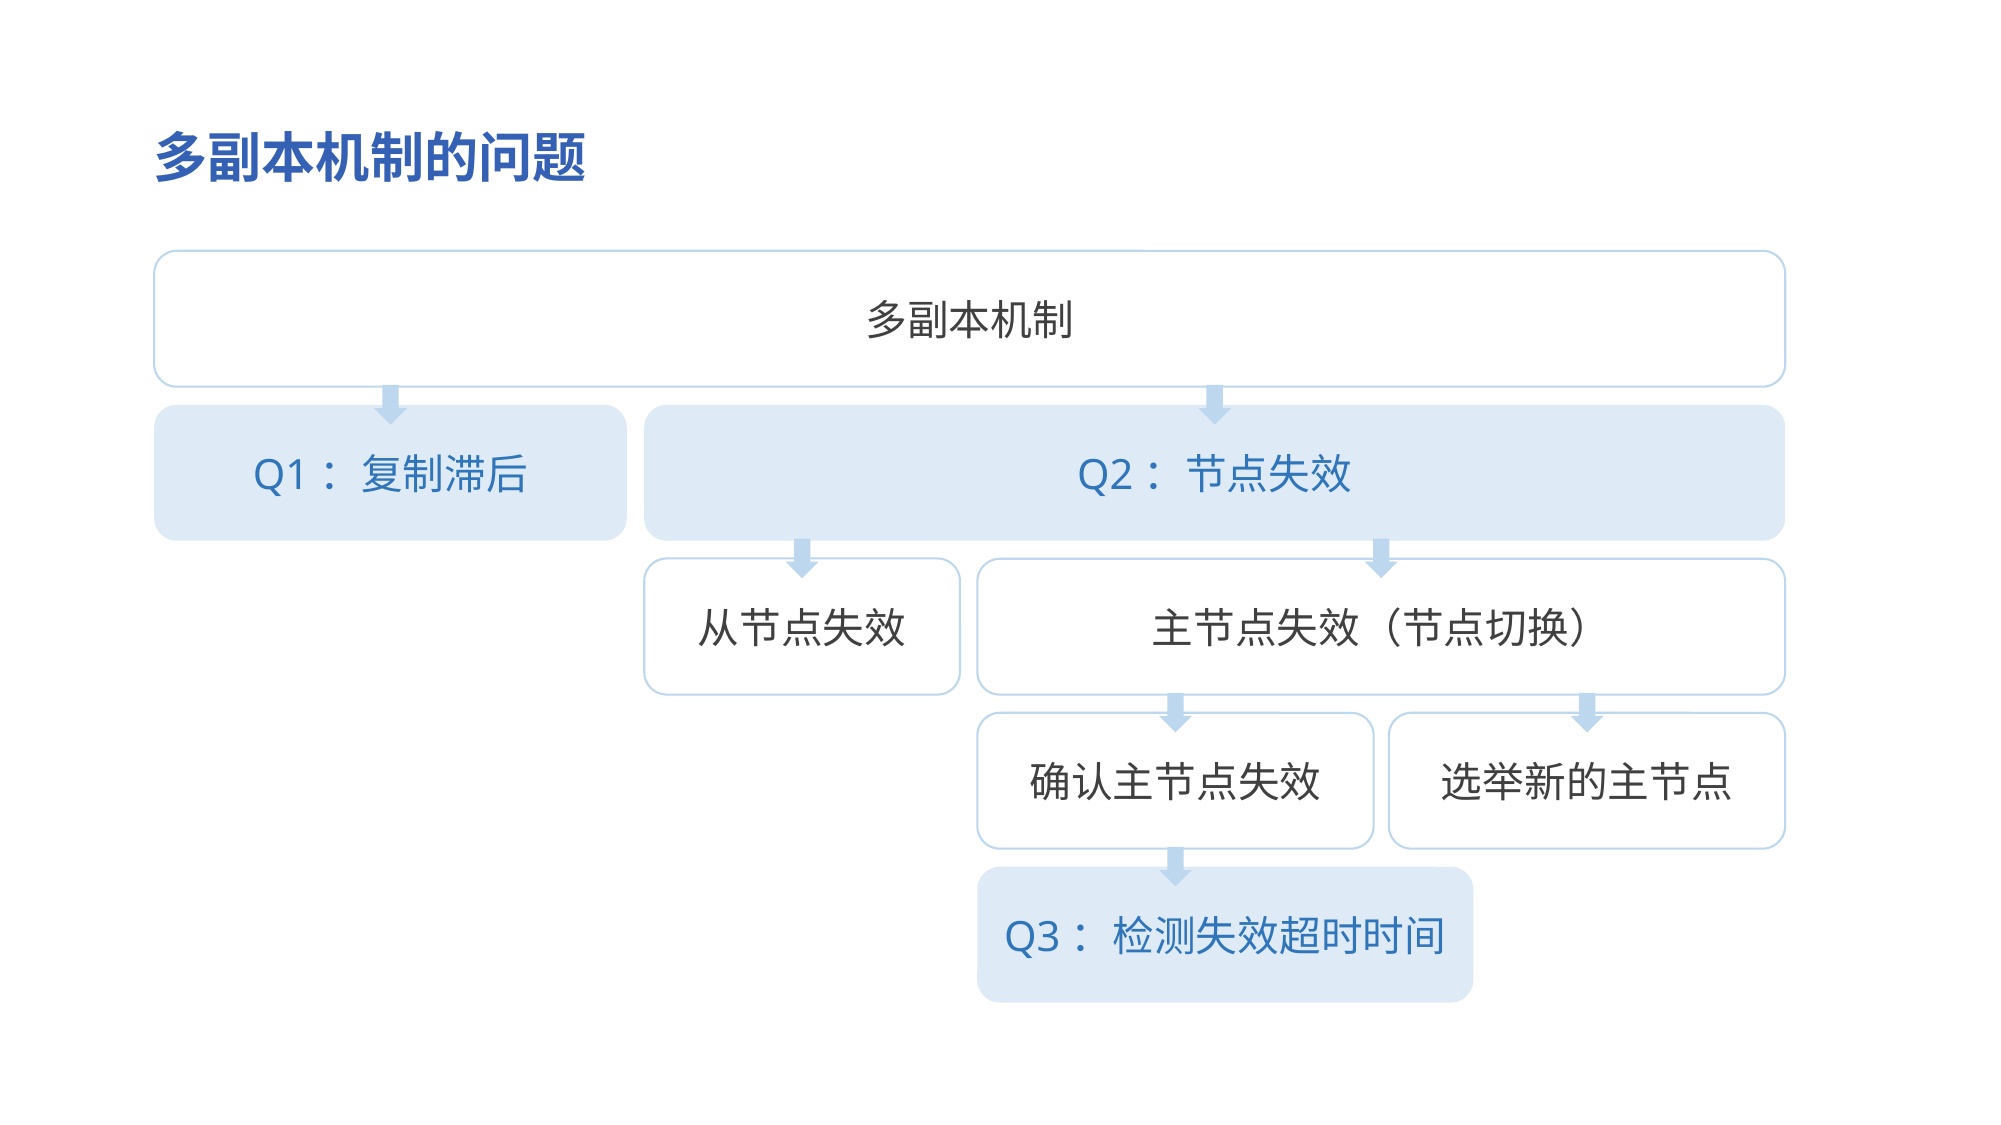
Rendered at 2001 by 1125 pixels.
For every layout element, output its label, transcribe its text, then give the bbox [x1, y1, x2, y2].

text_box [783, 537, 822, 580]
text_box 多副本机制 [153, 249, 1787, 388]
text_box Q2：节点失效 [643, 403, 1787, 542]
text_box 选举新的主节点 [1387, 711, 1787, 850]
text_box Q3：检测失效超时时间 [976, 865, 1475, 1004]
text_box 确认主节点失效 [976, 711, 1375, 850]
text_box [371, 383, 410, 427]
text_box [1362, 537, 1401, 580]
text_box [1195, 383, 1234, 427]
text_box 从节点失效 [643, 557, 962, 696]
text_box [1156, 691, 1195, 734]
text_box Q1：复制滞后 [153, 403, 628, 542]
text_box [1156, 845, 1195, 888]
text_box [1568, 691, 1607, 734]
text_box 主节点失效（节点切换） [976, 557, 1787, 696]
text_box 多副本机制的问题 [138, 115, 1762, 196]
